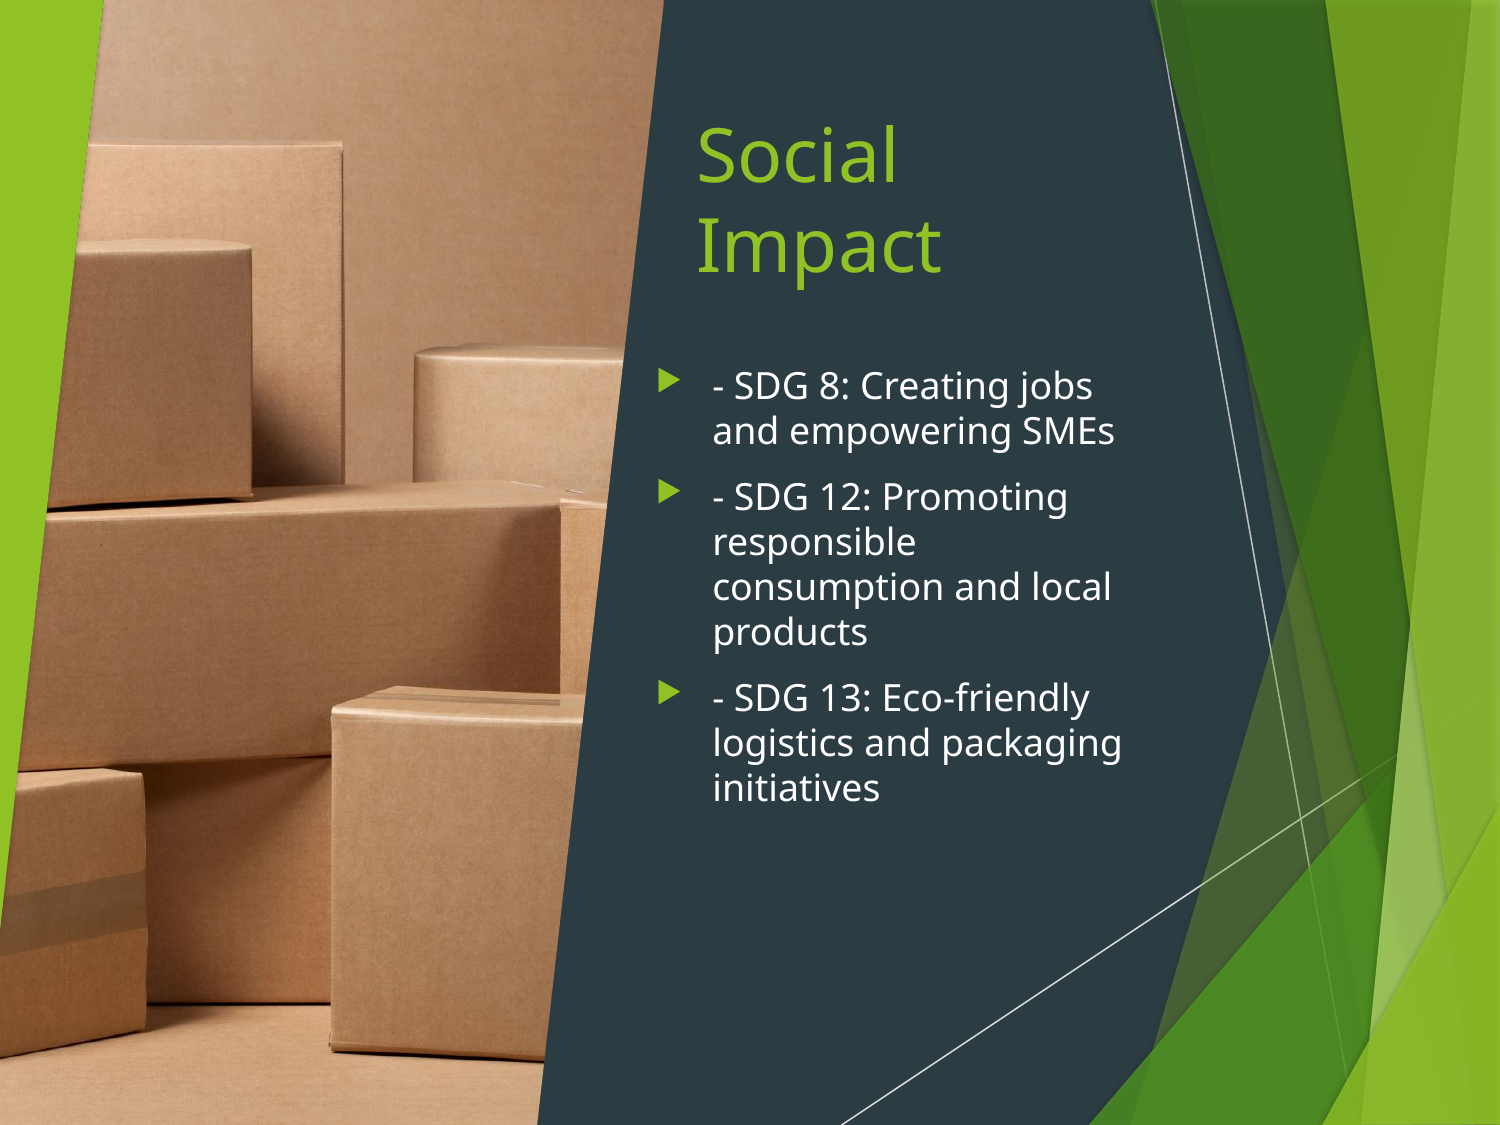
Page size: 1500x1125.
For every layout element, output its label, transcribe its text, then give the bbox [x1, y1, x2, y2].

list - SDG 8: Creating jobs and empowering SMEs - SDG 12: Promoting responsible consumption and local products - SDG 13: Eco-friendly logistics and packaging initiatives [670, 354, 1141, 992]
title Social Impact [681, 99, 1141, 317]
picture [0, 0, 665, 1125]
